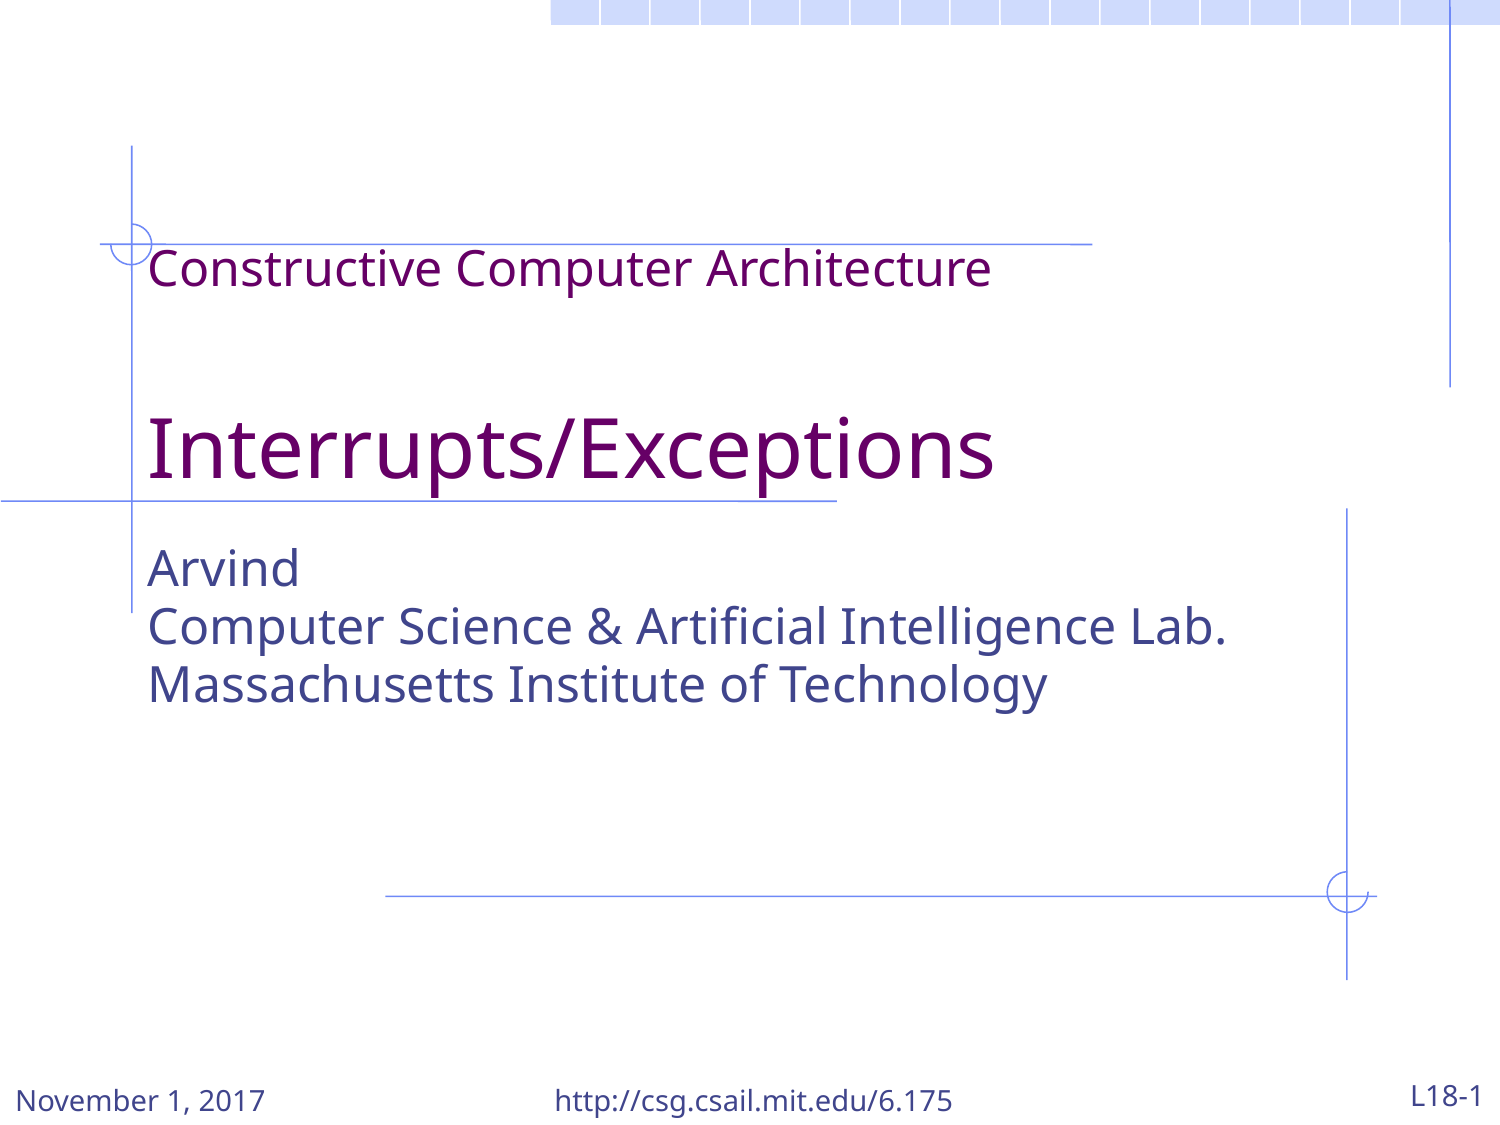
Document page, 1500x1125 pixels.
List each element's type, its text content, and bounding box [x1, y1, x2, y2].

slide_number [0, 1049, 313, 1125]
subtitle Constructive Computer Architecture Interrupts/Exceptions Arvind Computer Science & Artificial Intelligence Lab. Massachusetts Institute of Technology [132, 240, 1409, 1005]
footer http://csg.csail.mit.edu/6.175 [508, 1049, 1000, 1125]
slide_number L18-1 [1187, 1049, 1500, 1125]
